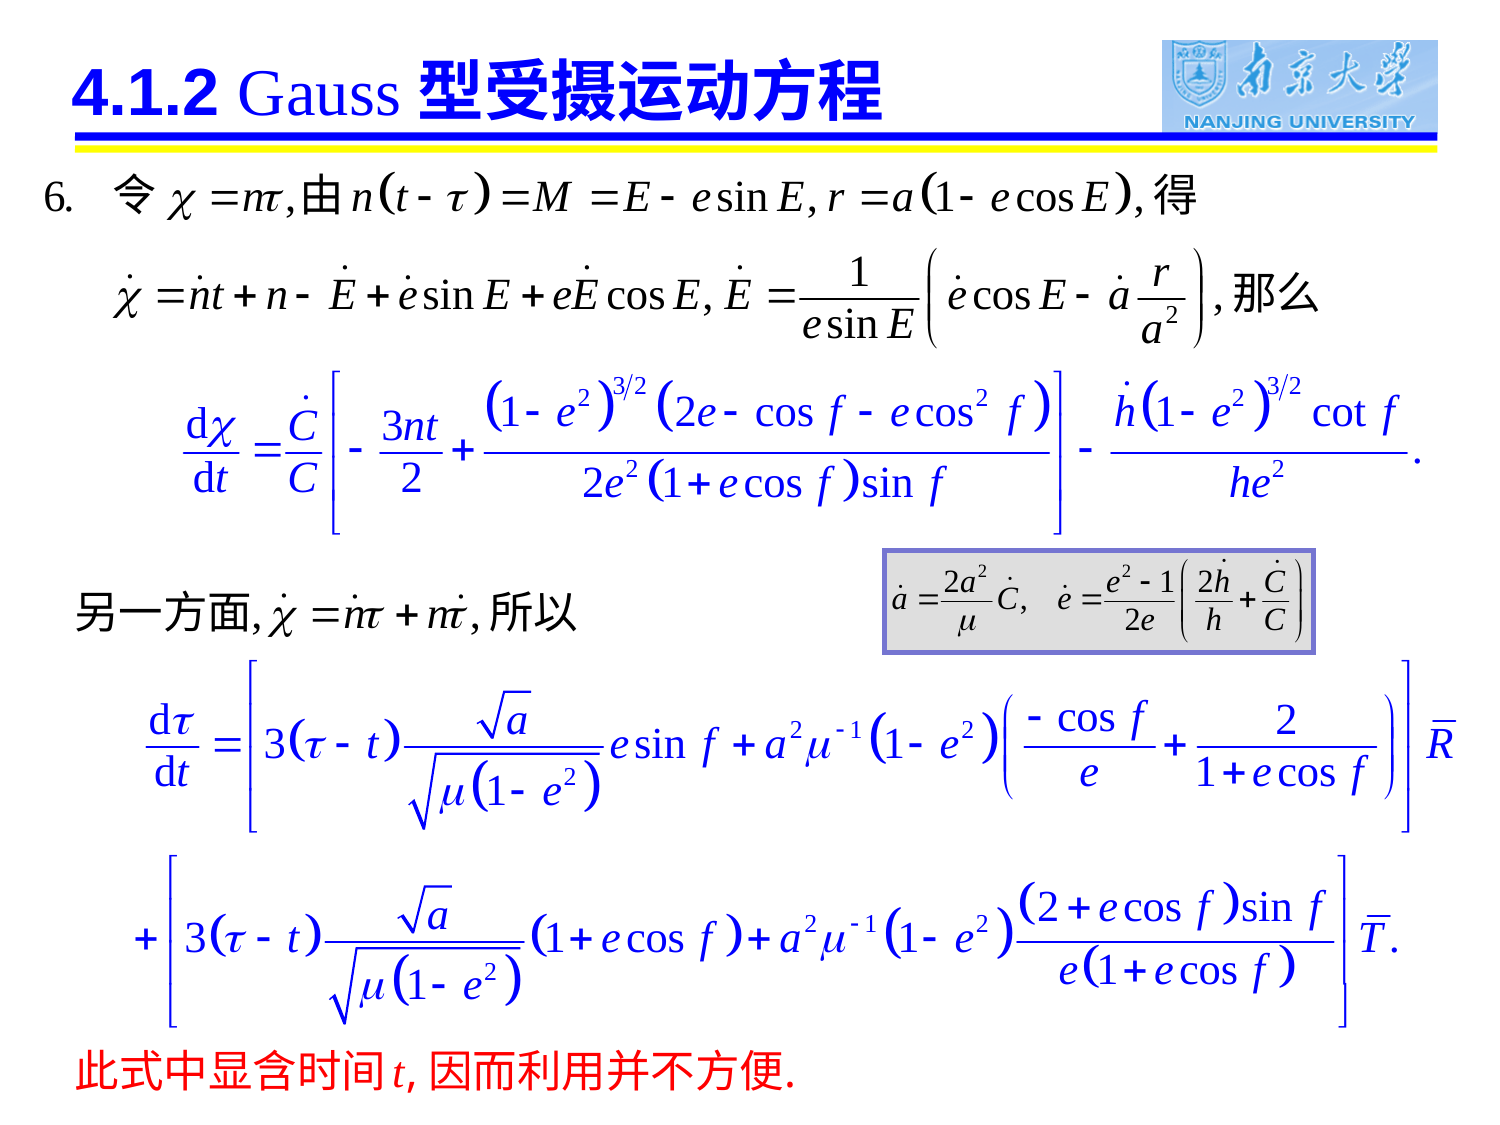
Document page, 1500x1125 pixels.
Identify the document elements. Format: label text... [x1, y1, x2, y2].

title 4.1.2 Gauss型受摄运动方程 [56, 30, 1132, 148]
picture [1162, 40, 1438, 132]
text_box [36, 164, 1429, 544]
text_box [886, 552, 1312, 579]
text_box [0, 581, 1466, 1109]
